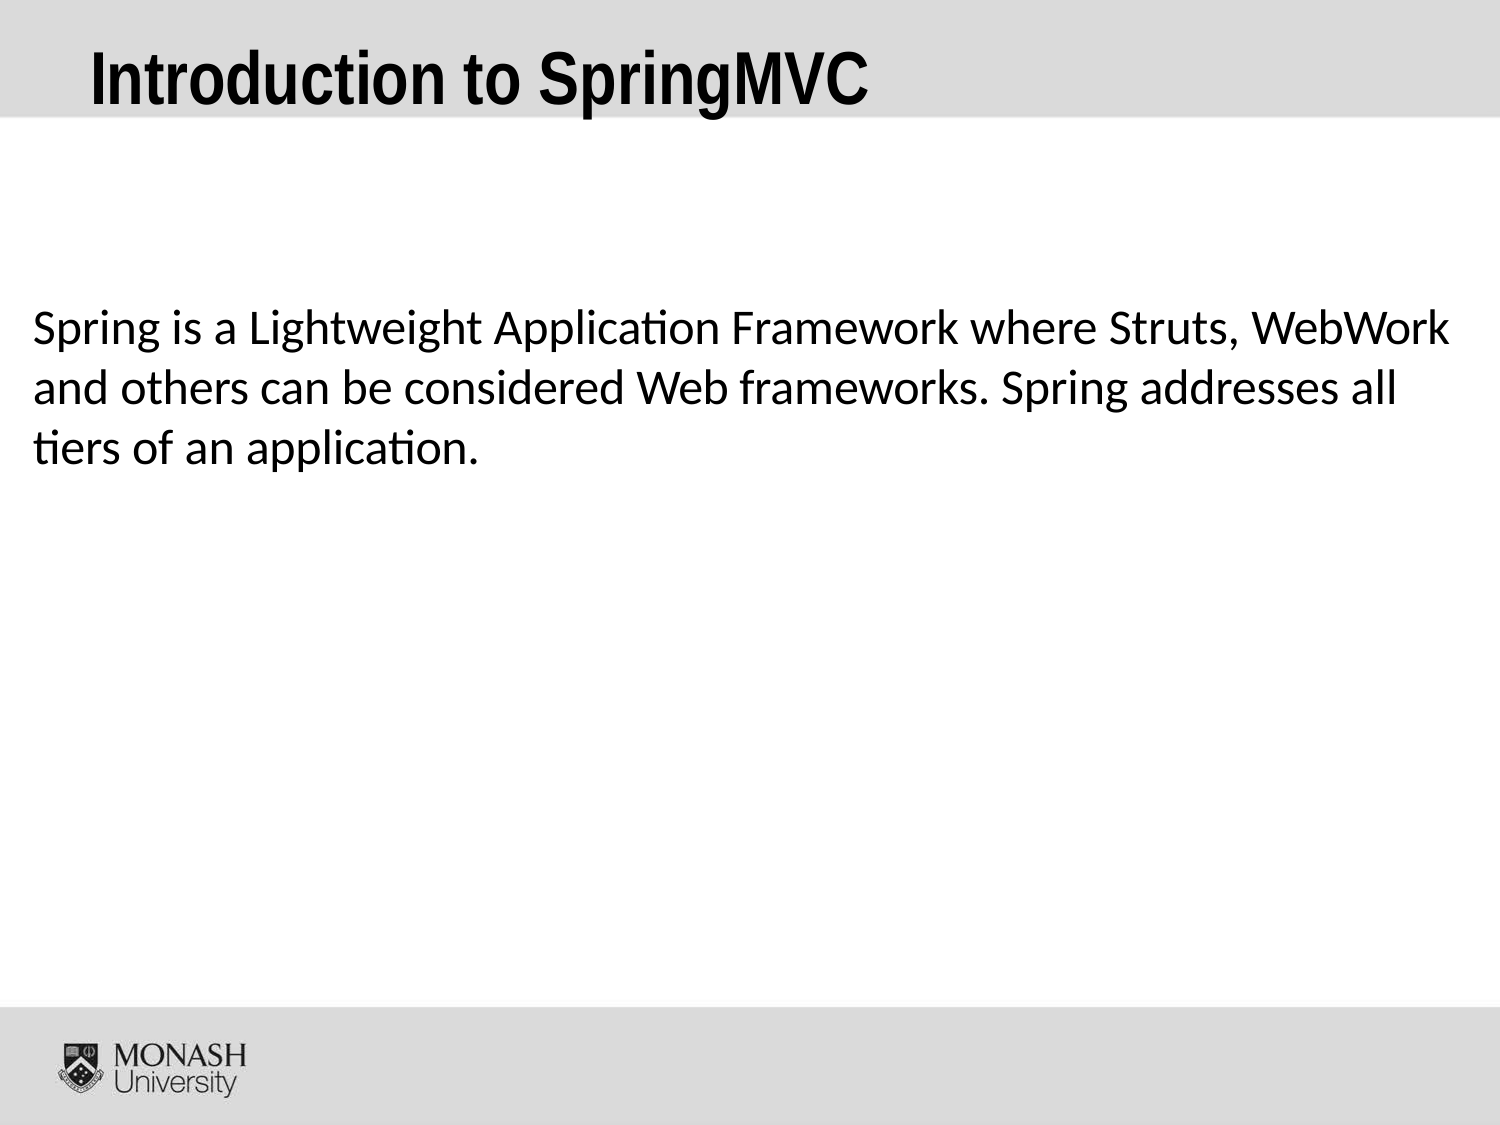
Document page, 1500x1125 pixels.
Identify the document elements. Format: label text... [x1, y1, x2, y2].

picture [0, 0, 1500, 1125]
text_box Introduction to SpringMVC [87, 27, 875, 120]
text_box Spring is a Lightweight Application Framework where Struts, WebWork and others can be considered Web frameworks. Spring addresses all tiers of an application. [30, 292, 1466, 475]
